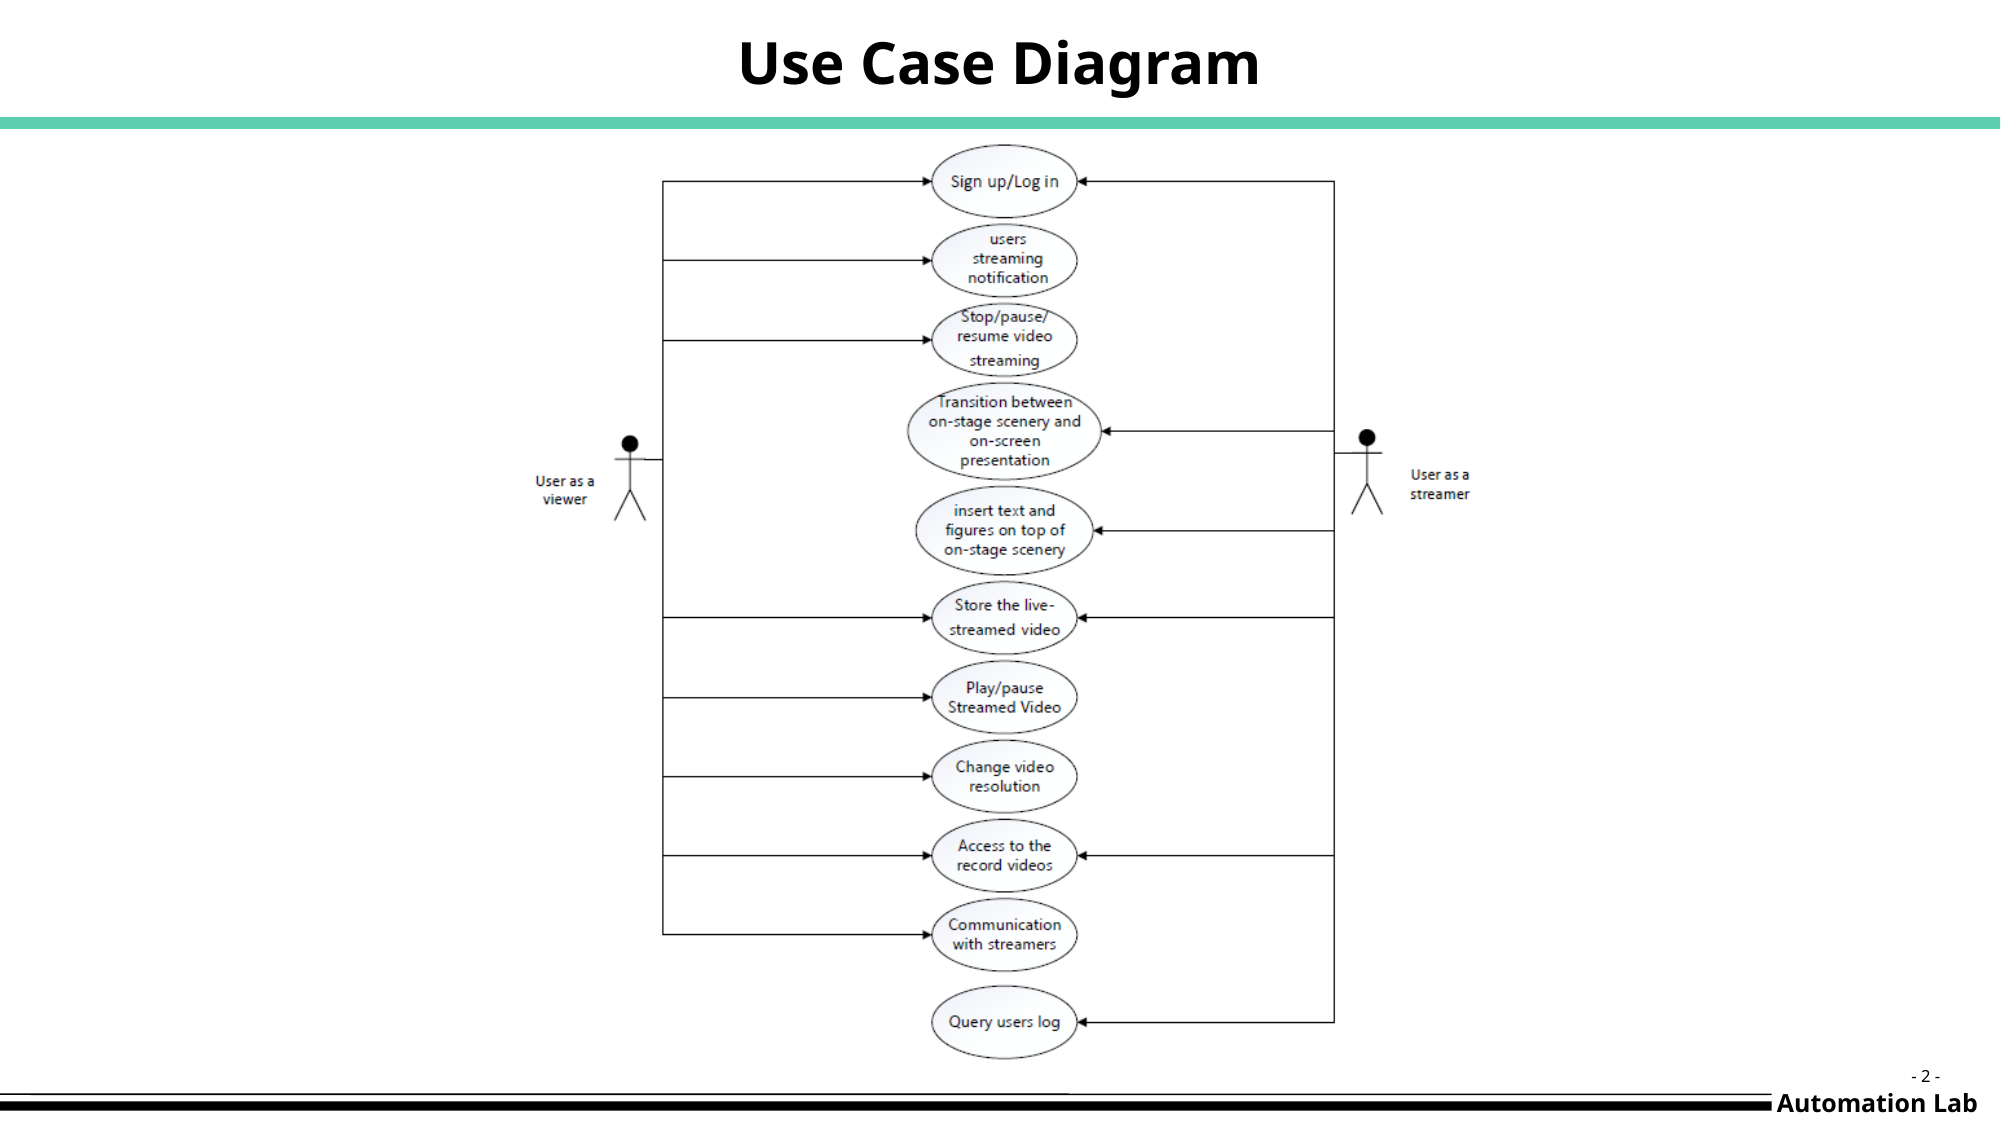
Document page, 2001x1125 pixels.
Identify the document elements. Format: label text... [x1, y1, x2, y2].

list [510, 133, 1489, 1079]
title Use Case Diagram [54, 14, 1946, 110]
